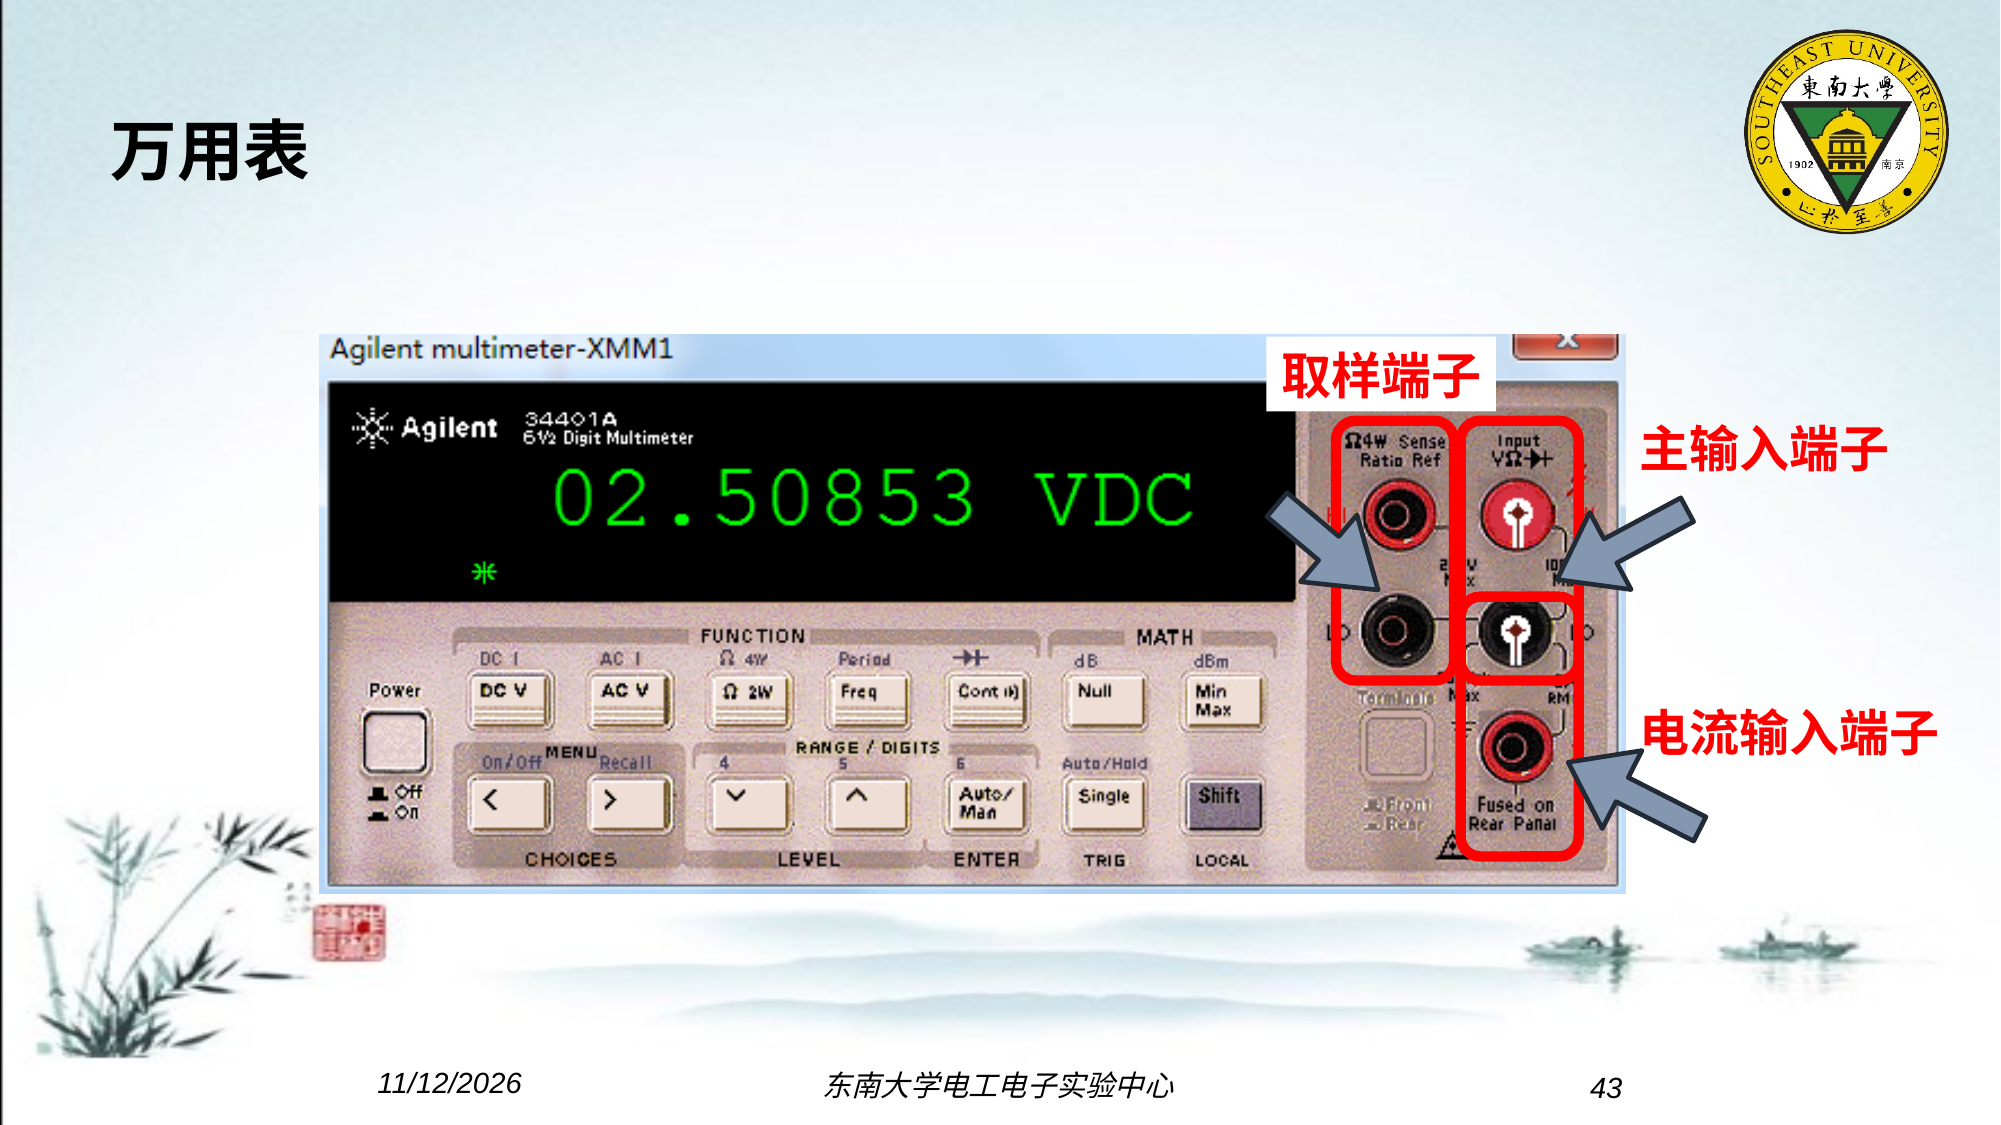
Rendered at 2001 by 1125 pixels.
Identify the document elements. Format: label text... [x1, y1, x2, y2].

text_box [1626, 580, 1632, 590]
text_box 主输入端子 [1626, 410, 1904, 486]
text_box 43 [1324, 1061, 1638, 1100]
picture [0, 0, 2001, 1125]
text_box [1626, 497, 1694, 558]
text_box 2020-05-18 [362, 1057, 675, 1100]
title 万用表 [95, 34, 1374, 275]
text_box 东南大学电工电子实验中心 [674, 1059, 1328, 1100]
text_box 电流输入端子 [1626, 693, 1955, 769]
text_box [1626, 769, 1706, 842]
